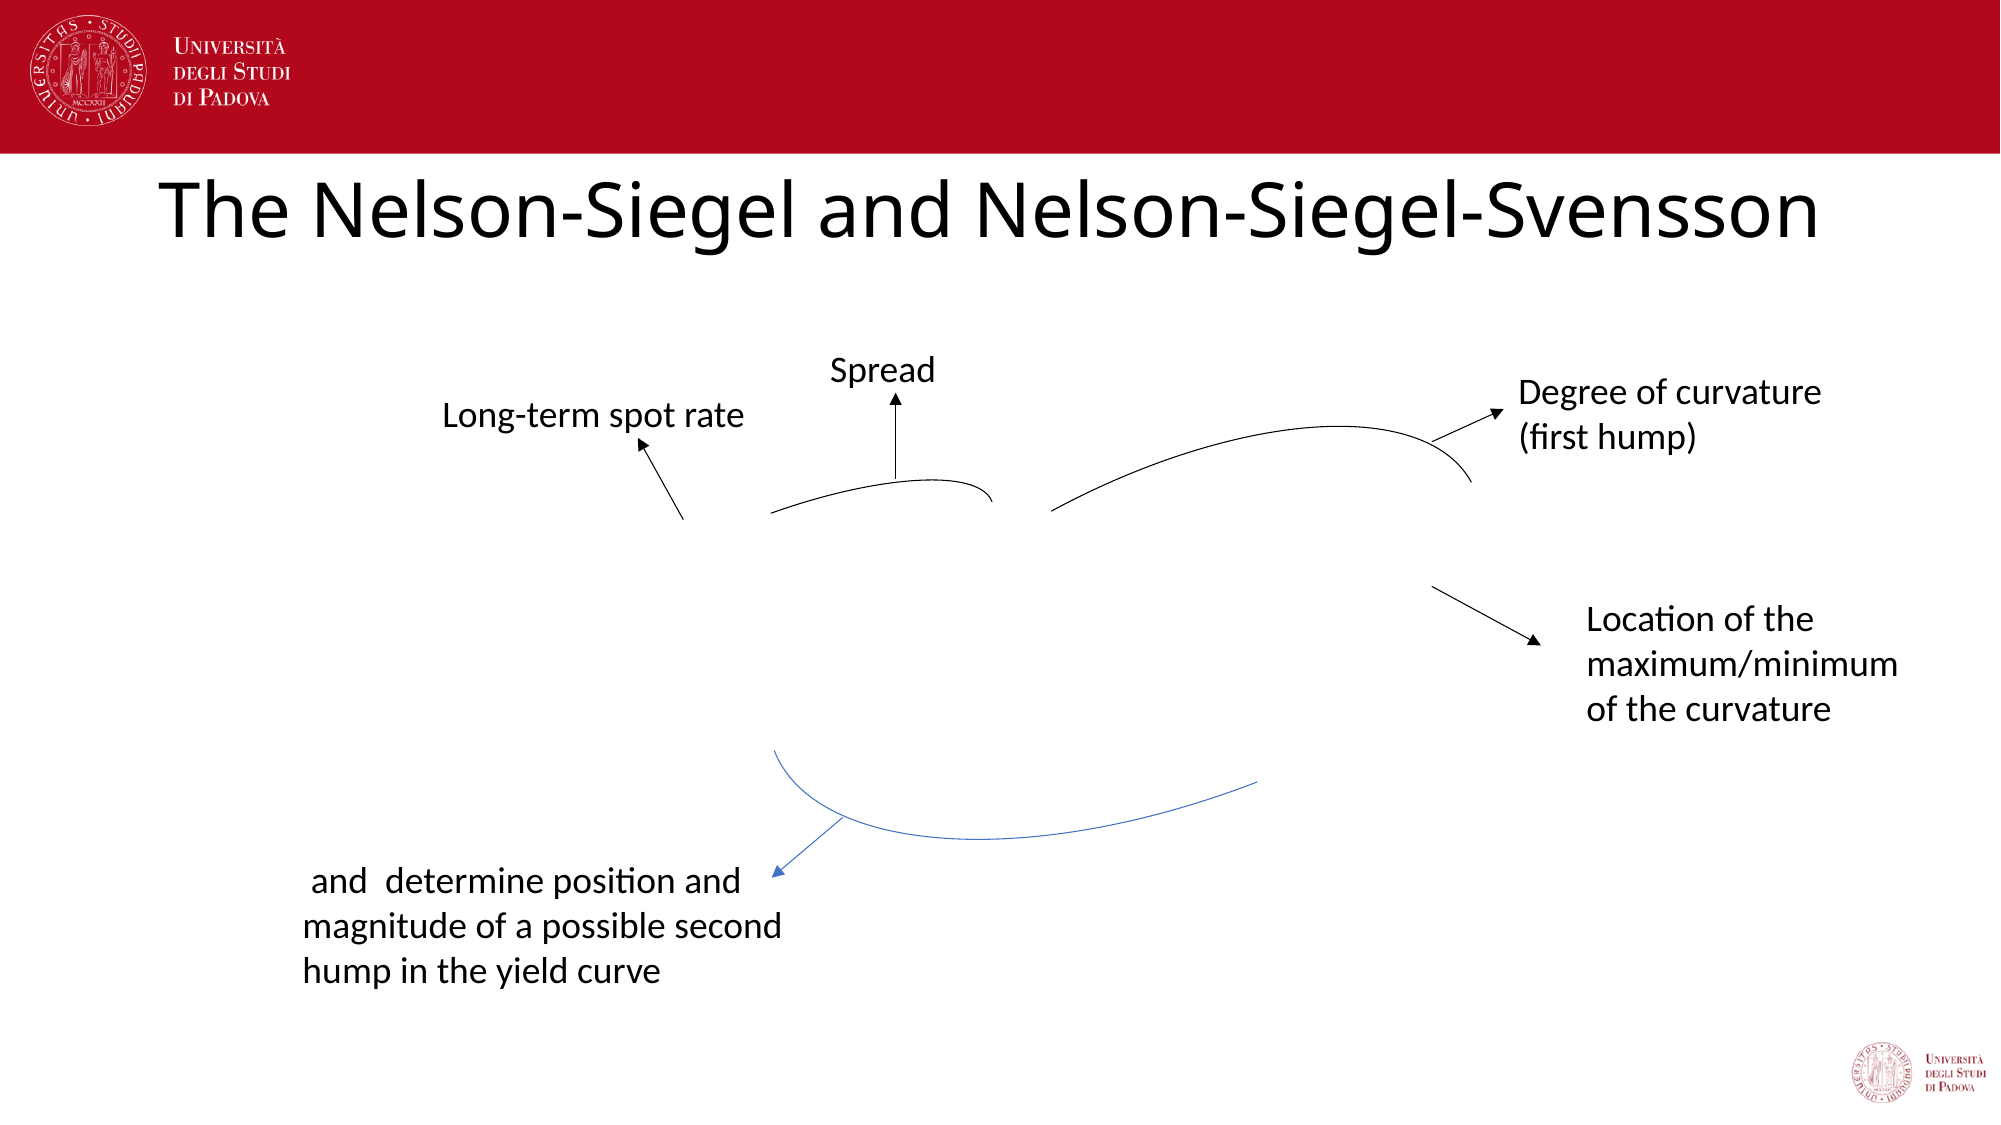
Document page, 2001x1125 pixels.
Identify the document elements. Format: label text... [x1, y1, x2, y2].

text_box Long-term spot rate [427, 382, 772, 443]
text_box Location of the maximum/minimum of the curvature [1571, 586, 1918, 737]
text_box Spread [815, 337, 1087, 398]
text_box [1431, 408, 1504, 442]
text_box [1050, 425, 1472, 630]
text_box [637, 437, 684, 520]
title The Nelson-Siegel and Nelson-Siegel-Svensson [137, 125, 1863, 302]
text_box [1431, 586, 1541, 646]
picture [1843, 1022, 2000, 1125]
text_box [771, 817, 843, 878]
text_box [773, 591, 1258, 840]
text_box Degree of curvature (first hump) [1503, 359, 1890, 465]
picture [30, 15, 290, 126]
text_box [770, 479, 993, 574]
